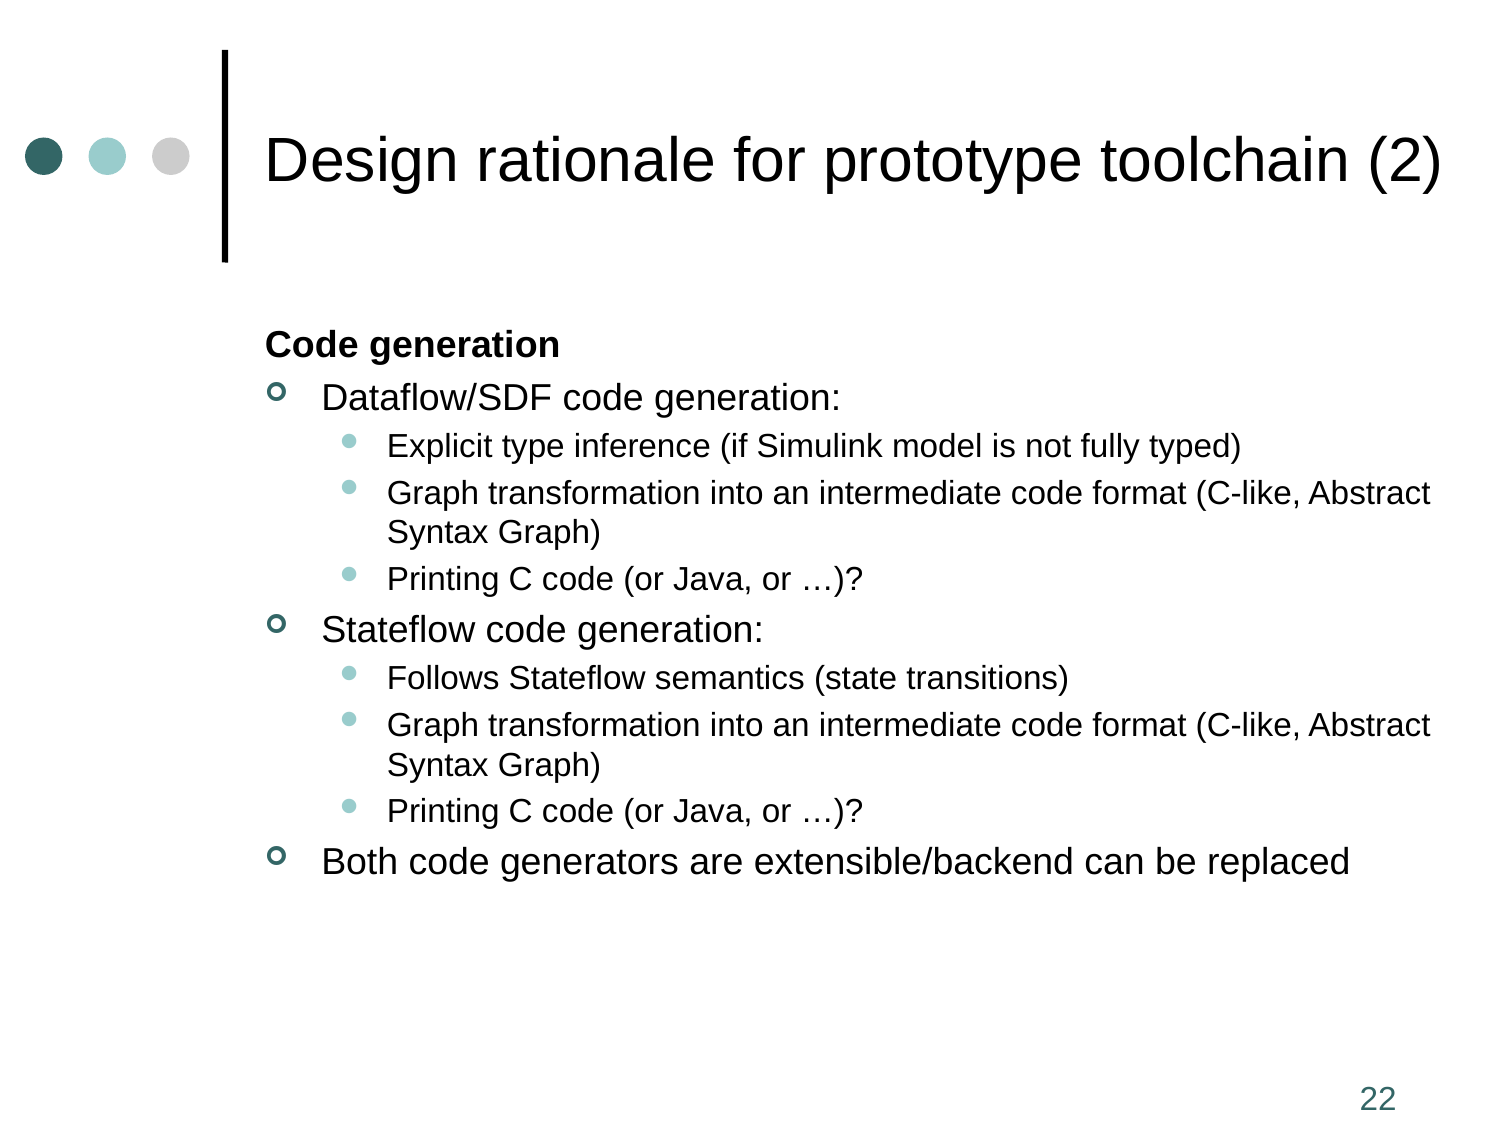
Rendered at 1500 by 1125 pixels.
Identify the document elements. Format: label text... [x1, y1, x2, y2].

title Design rationale for prototype toolchain (2) [249, 30, 1463, 282]
list Code generation Dataflow/SDF code generation: Explicit type inference (if Simulink model is not fully typed) Graph transformation into an intermediate code format (C-like, Abstract Syntax Graph) Printing C code (or Java, or …)? Stateflow code generation: Follows Stateflow semantics (state transitions) Graph transformation into an intermediate code format (C-like, Abstract Syntax Graph) Printing C code (or Java, or …)? Both code generators are extensible/backend can be replaced [249, 312, 1463, 1063]
